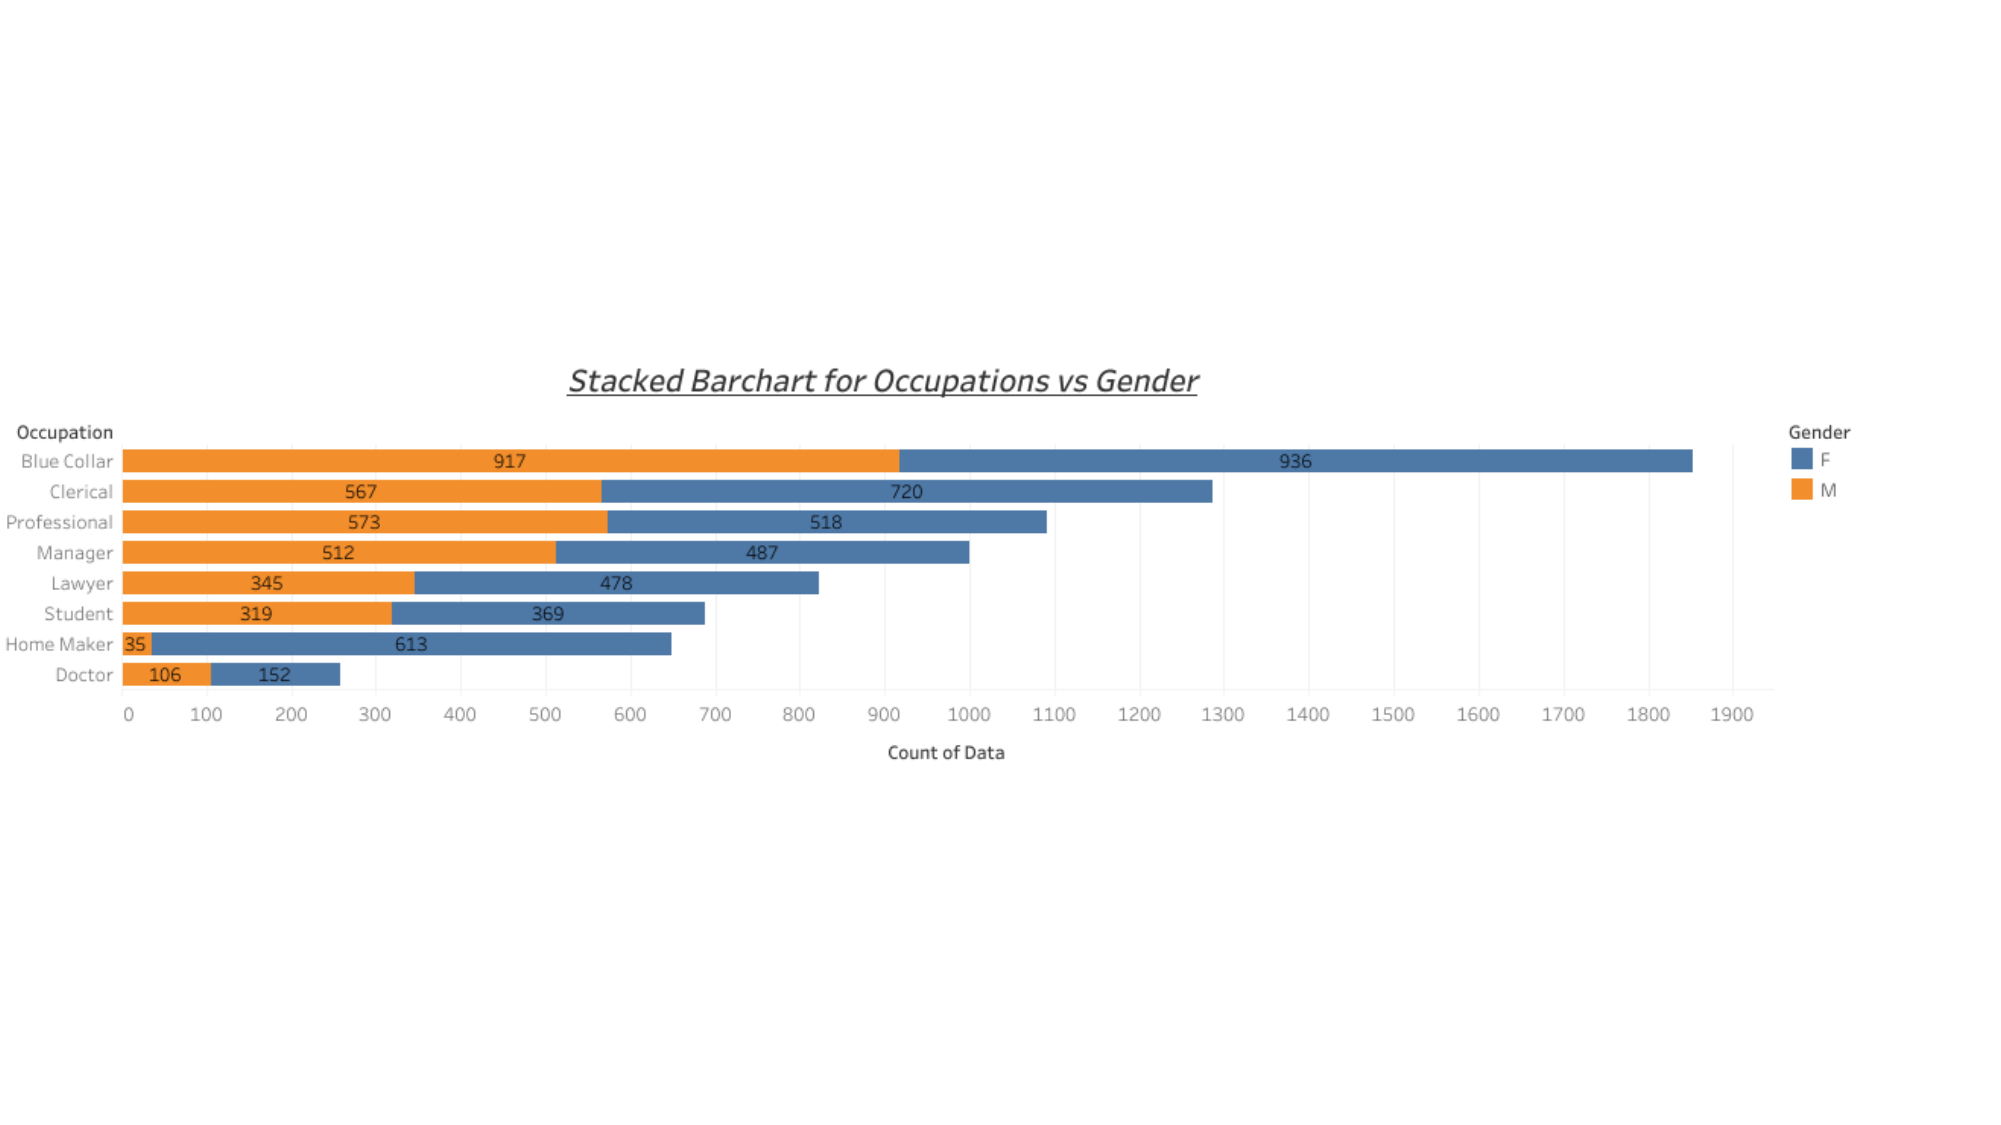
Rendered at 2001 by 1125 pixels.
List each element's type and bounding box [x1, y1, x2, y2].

picture [0, 349, 2000, 776]
